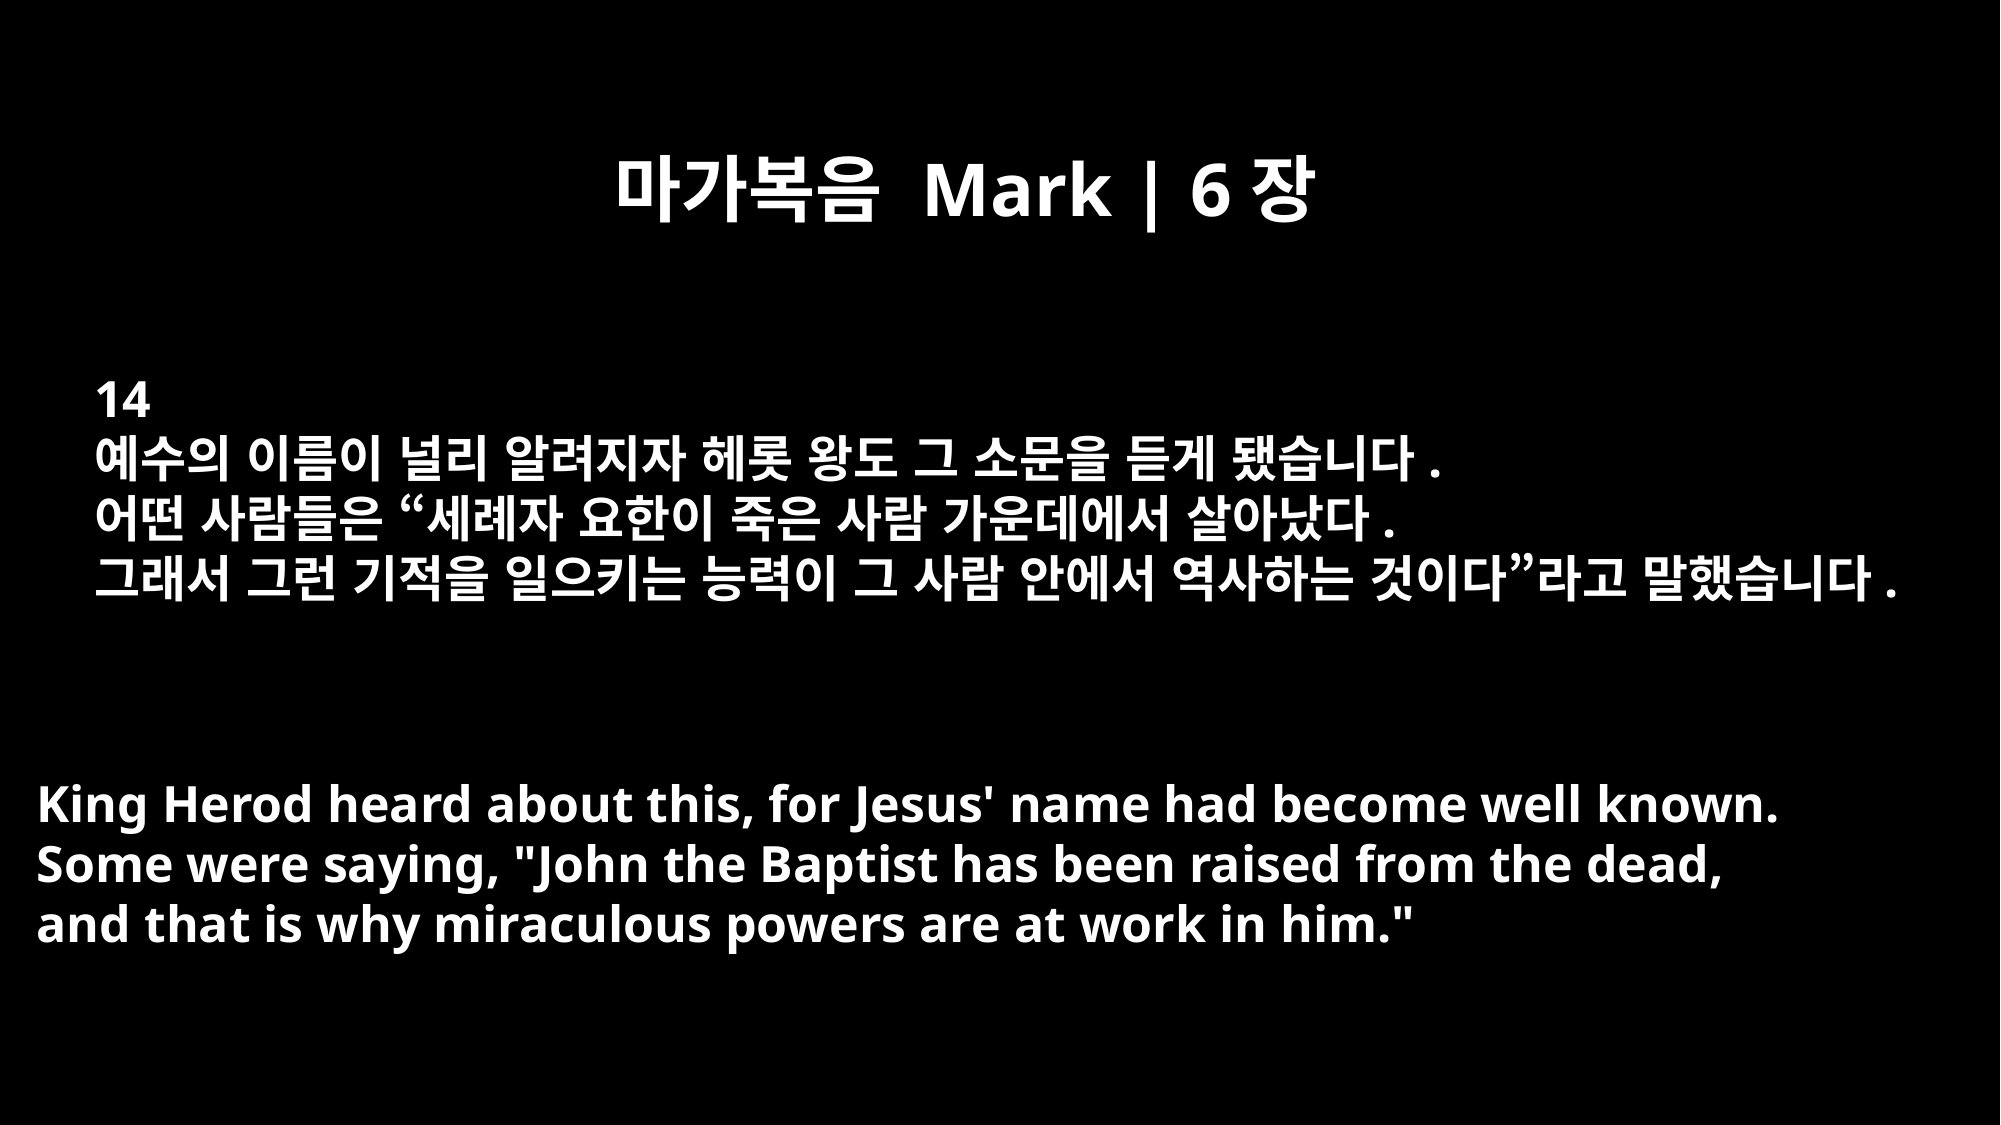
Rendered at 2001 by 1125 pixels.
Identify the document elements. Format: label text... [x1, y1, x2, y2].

text_box 14 예수의 이름이 널리 알려지자 헤롯 왕도 그 소문을 듣게 됐습니다. 어떤 사람들은 “세례자 요한이 죽은 사람 가운데에서 살아났다. 그래서 그런 기적을 일으키는 능력이 그 사람 안에서 역사하는 것이다”라고 말했습니다. [79, 359, 1915, 615]
text_box 마가복음 Mark | 6장 [599, 136, 1333, 239]
text_box King Herod heard about this, for Jesus' name had become well known. Some were saying, "John the Baptist has been raised from the dead, and that is why miraculous powers are at work in him." [21, 764, 1809, 960]
